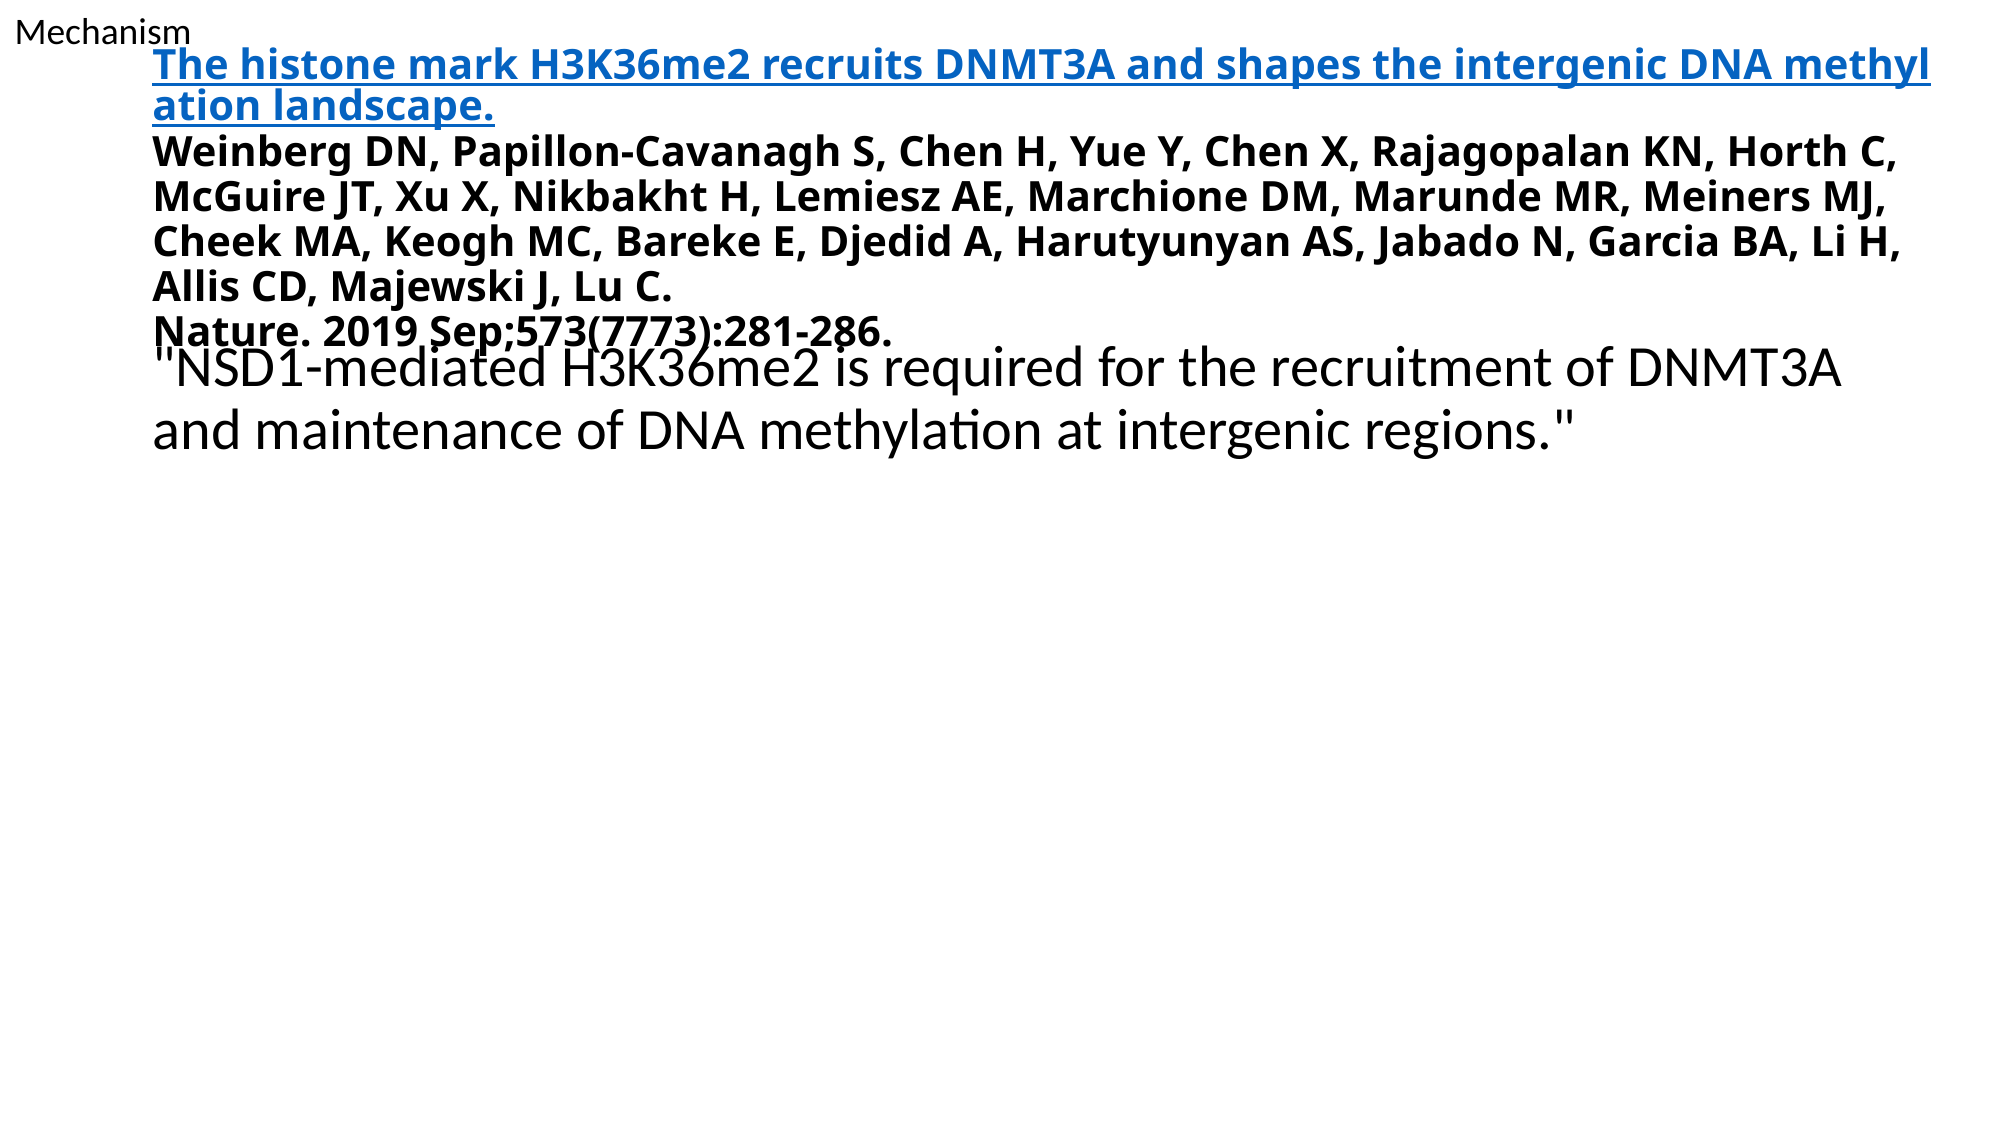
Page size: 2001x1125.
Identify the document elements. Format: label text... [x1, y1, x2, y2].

list "NSD1-mediated H3K36me2 is required for the recruitment of DNMT3A and maintenance of DNA methylation at intergenic regions." [137, 329, 1863, 1043]
title The histone mark H3K36me2 recruits DNMT3A and shapes the intergenic DNA methylation landscape. Weinberg DN, Papillon-Cavanagh S, Chen H, Yue Y, Chen X, Rajagopalan KN, Horth C, McGuire JT, Xu X, Nikbakht H, Lemiesz AE, Marchione DM, Marunde MR, Meiners MJ, Cheek MA, Keogh MC, Bareke E, Djedid A, Harutyunyan AS, Jabado N, Garcia BA, Li H, Allis CD, Majewski J, Lu C. Nature. 2019 Sep;573(7773):281-286. [137, 89, 1958, 310]
text_box Mechanism [0, 0, 450, 60]
